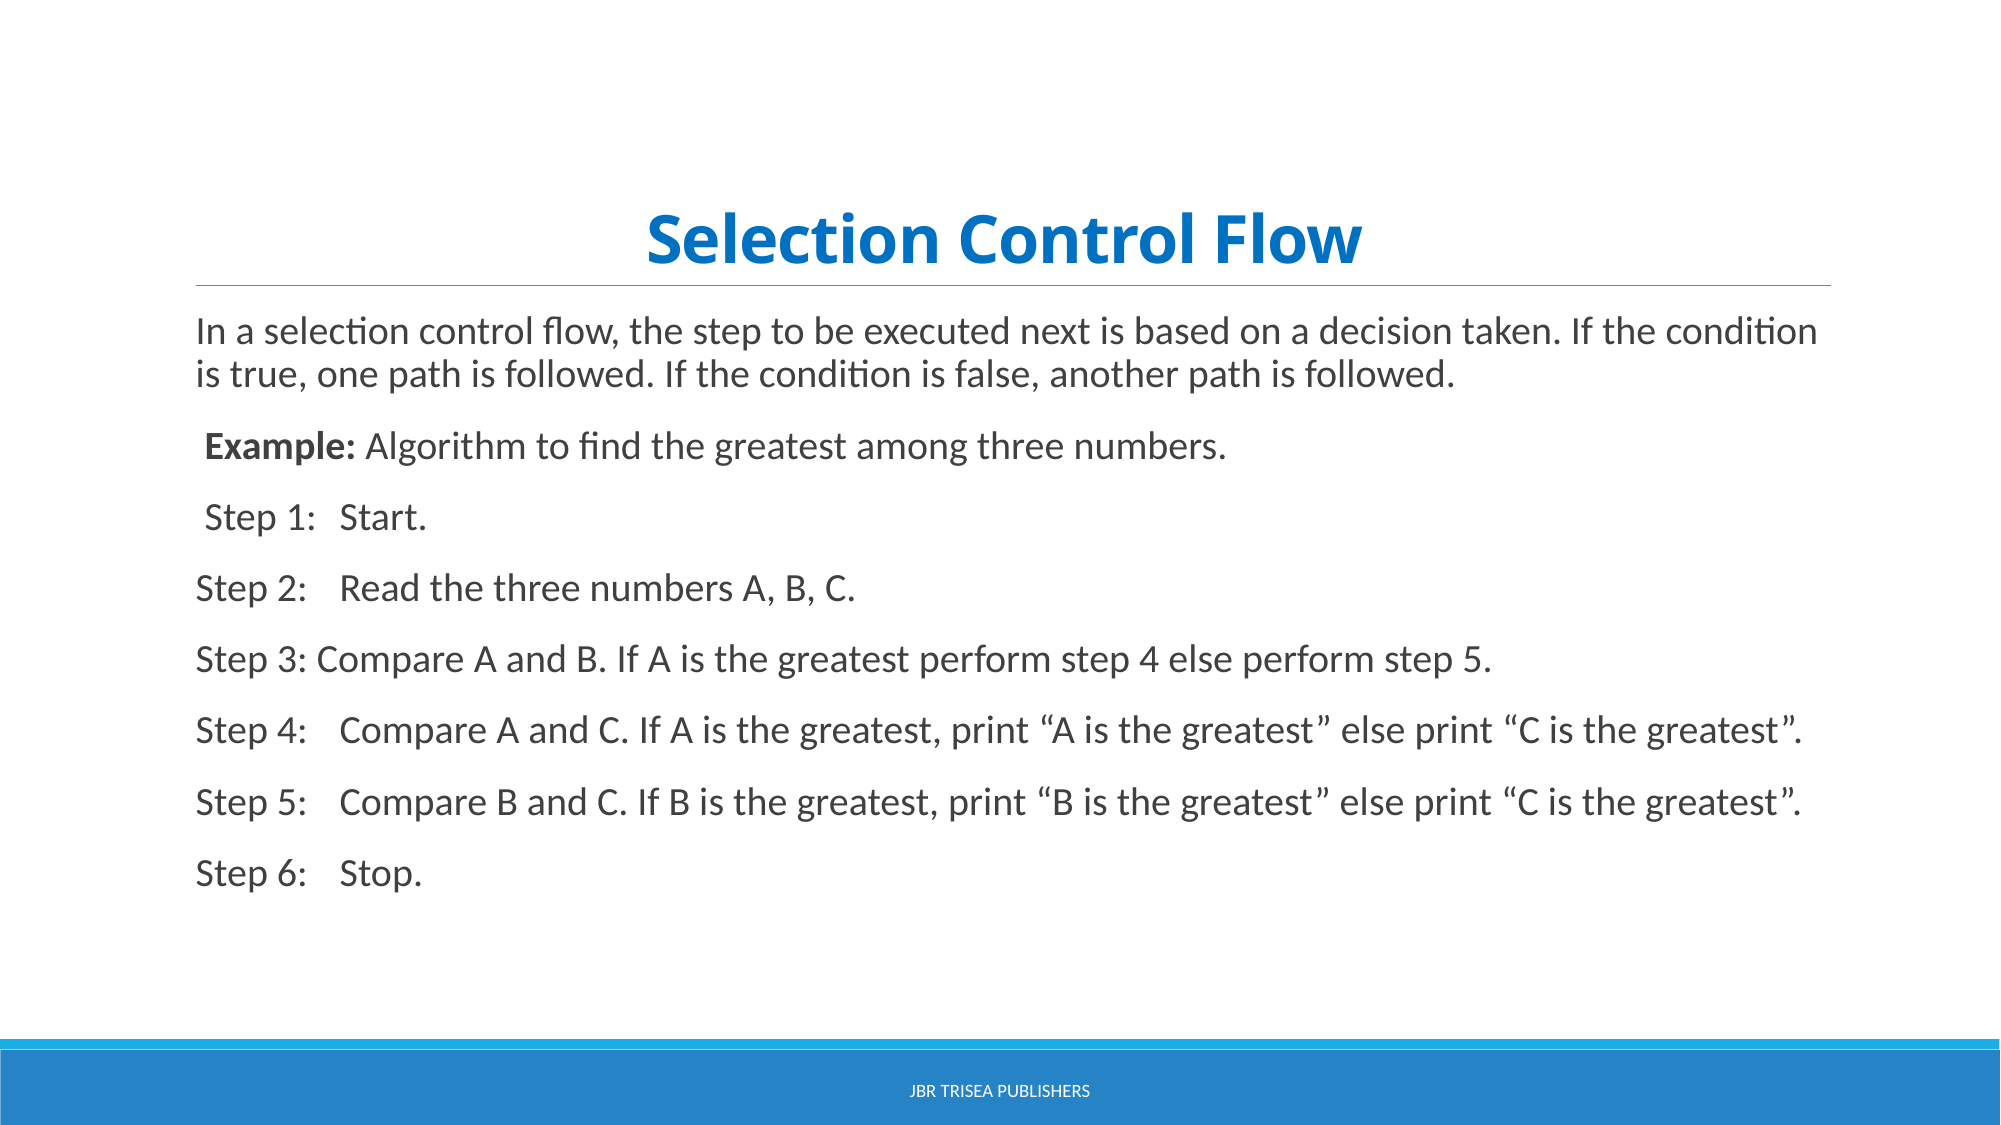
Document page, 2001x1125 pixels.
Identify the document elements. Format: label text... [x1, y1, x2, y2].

list In a selection control flow, the step to be executed next is based on a decision taken. If the condition is true, one path is followed. If the condition is false, another path is followed. Example: Algorithm to find the greatest among three numbers. Step 1: Start. Step 2: Read the three numbers A, B, C. Step 3: Compare A and B. If A is the greatest perform step 4 else perform step 5. Step 4: Compare A and C. If A is the greatest, print “A is the greatest” else print “C is the greatest”. Step 5: Compare B and C. If B is the greatest, print “B is the greatest” else print “C is the greatest”. Step 6: Stop. [180, 302, 1830, 963]
title Selection Control Flow [180, 154, 1830, 285]
footer JBR Trisea Publishers [604, 1059, 1396, 1120]
